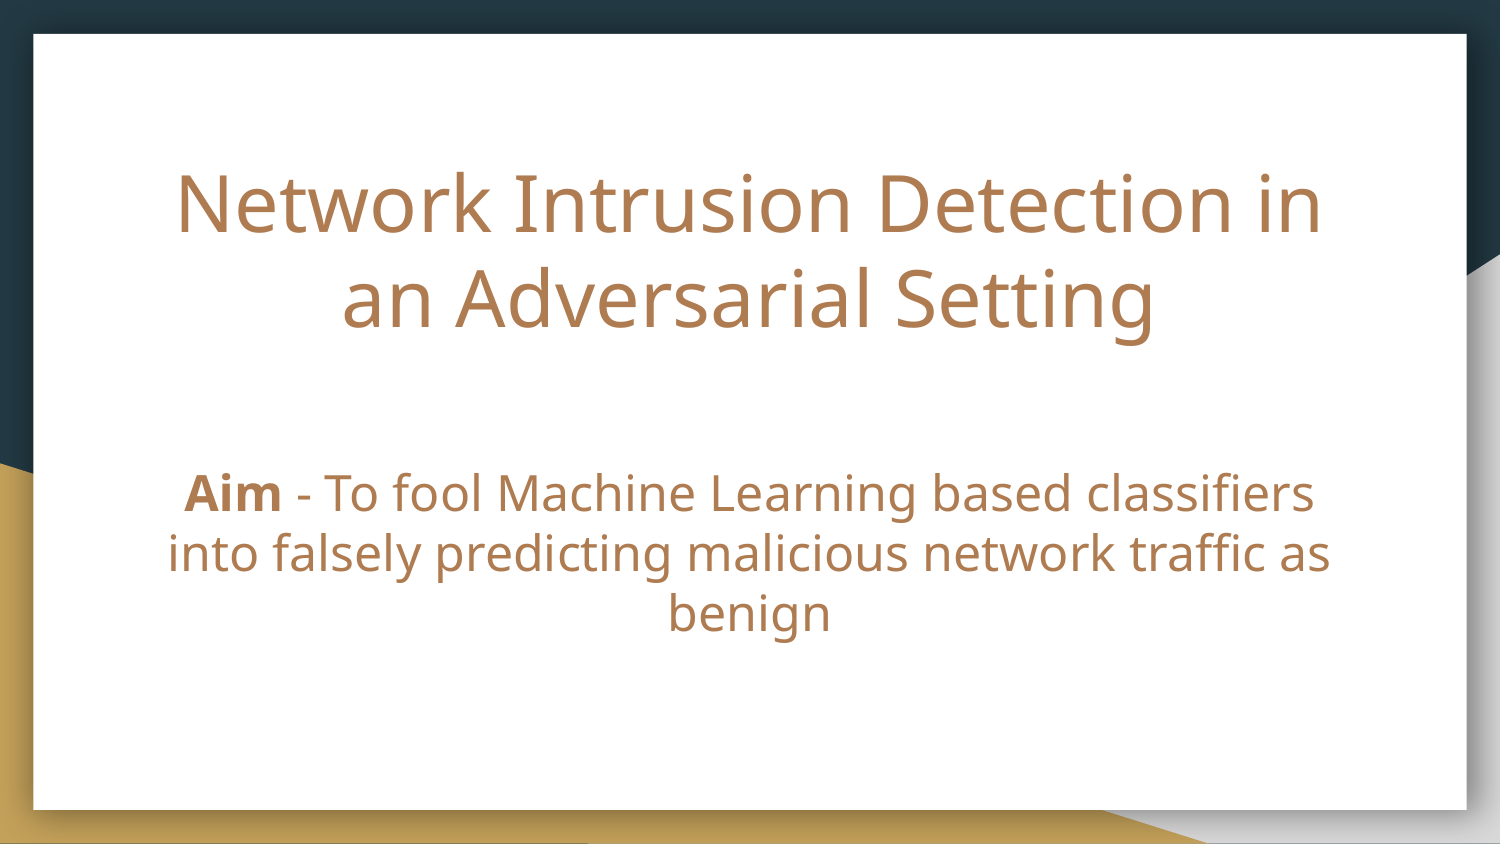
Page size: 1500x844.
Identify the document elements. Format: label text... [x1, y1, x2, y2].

title Network Intrusion Detection in an Adversarial Setting [134, 138, 1366, 296]
list Aim - To fool Machine Learning based classifiers into falsely predicting malicious network traffic as benign [134, 326, 1366, 729]
